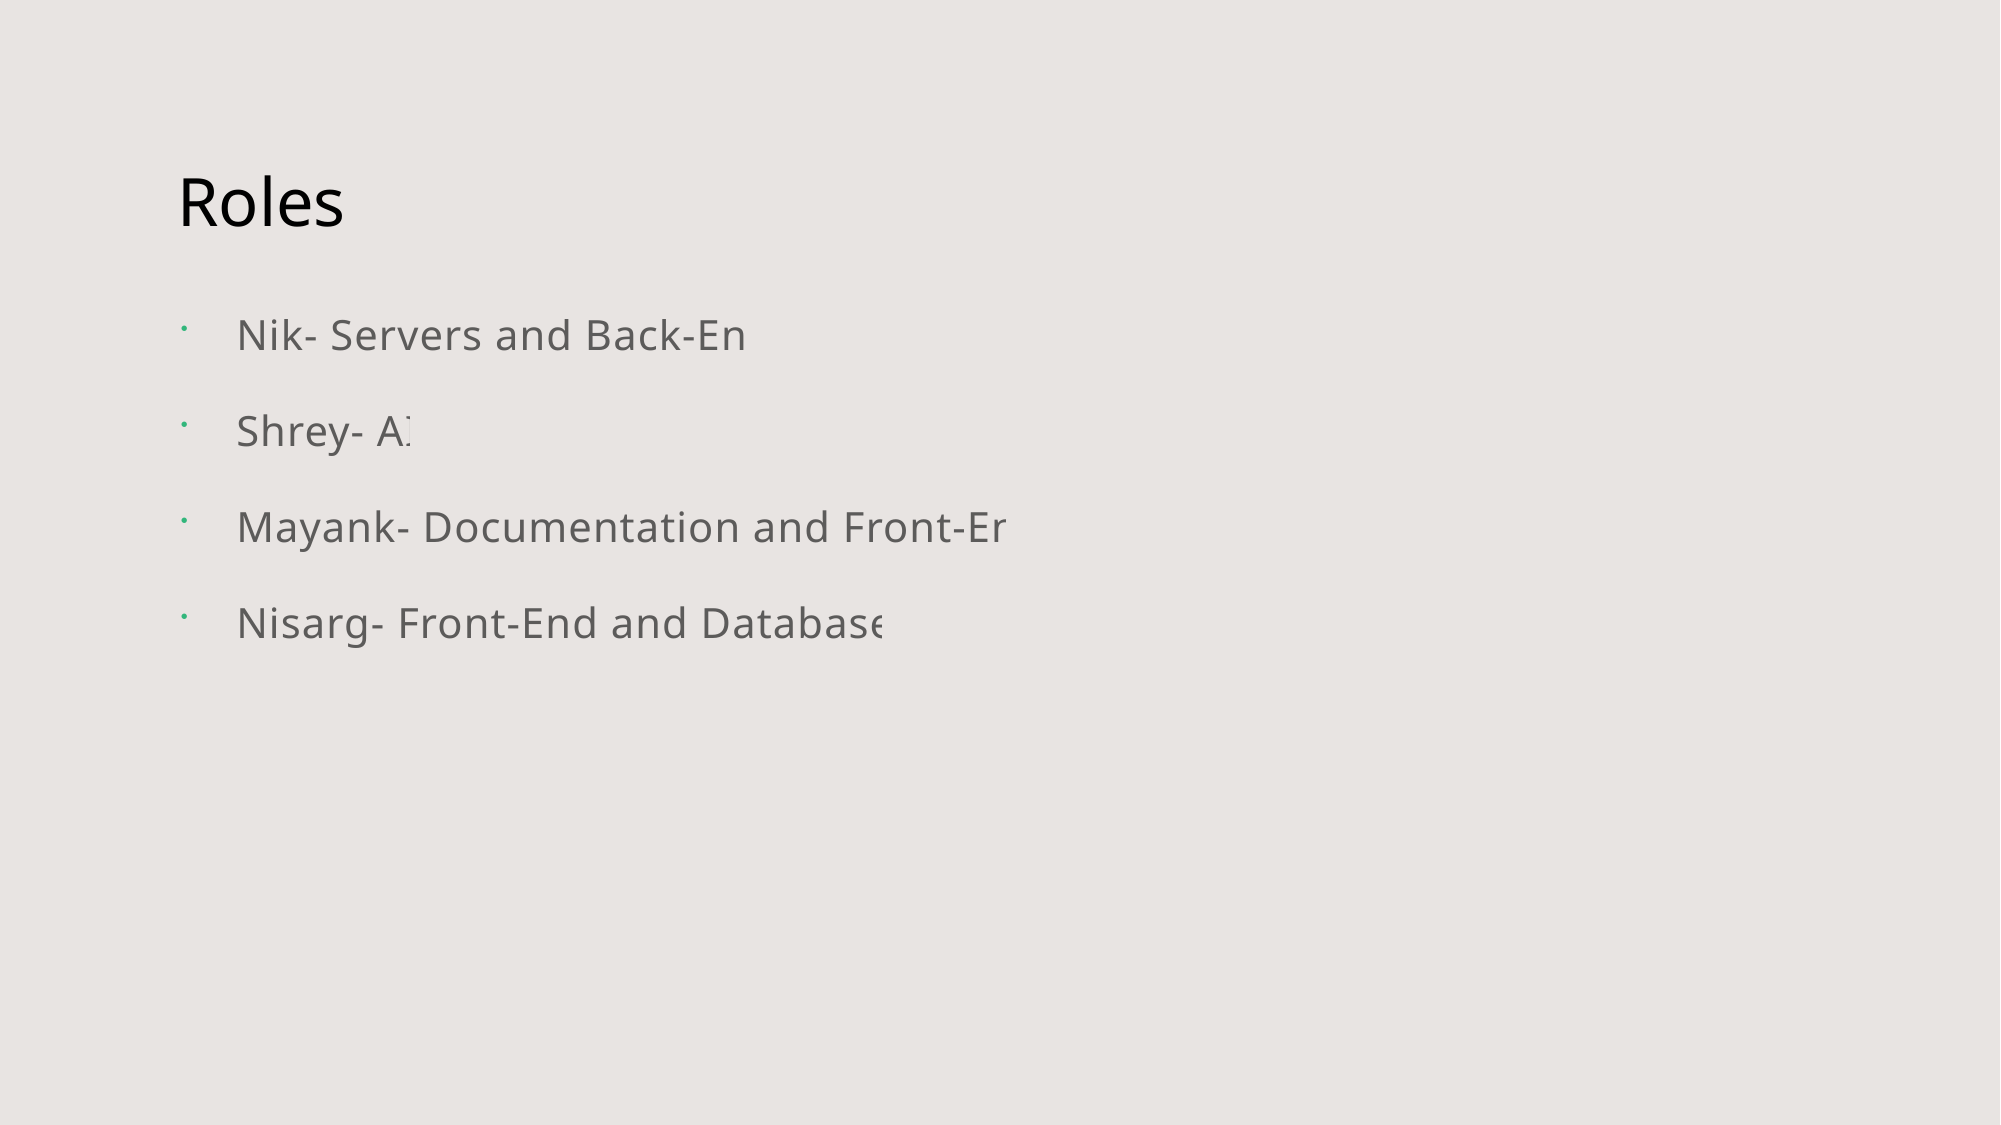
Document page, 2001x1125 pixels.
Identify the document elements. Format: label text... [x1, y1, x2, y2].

list Nik- Servers and Back-End Shrey- AI Mayank- Documentation and Front-End Nisarg- Front-End and Databases [162, 276, 1838, 940]
title Roles [162, 64, 1838, 248]
